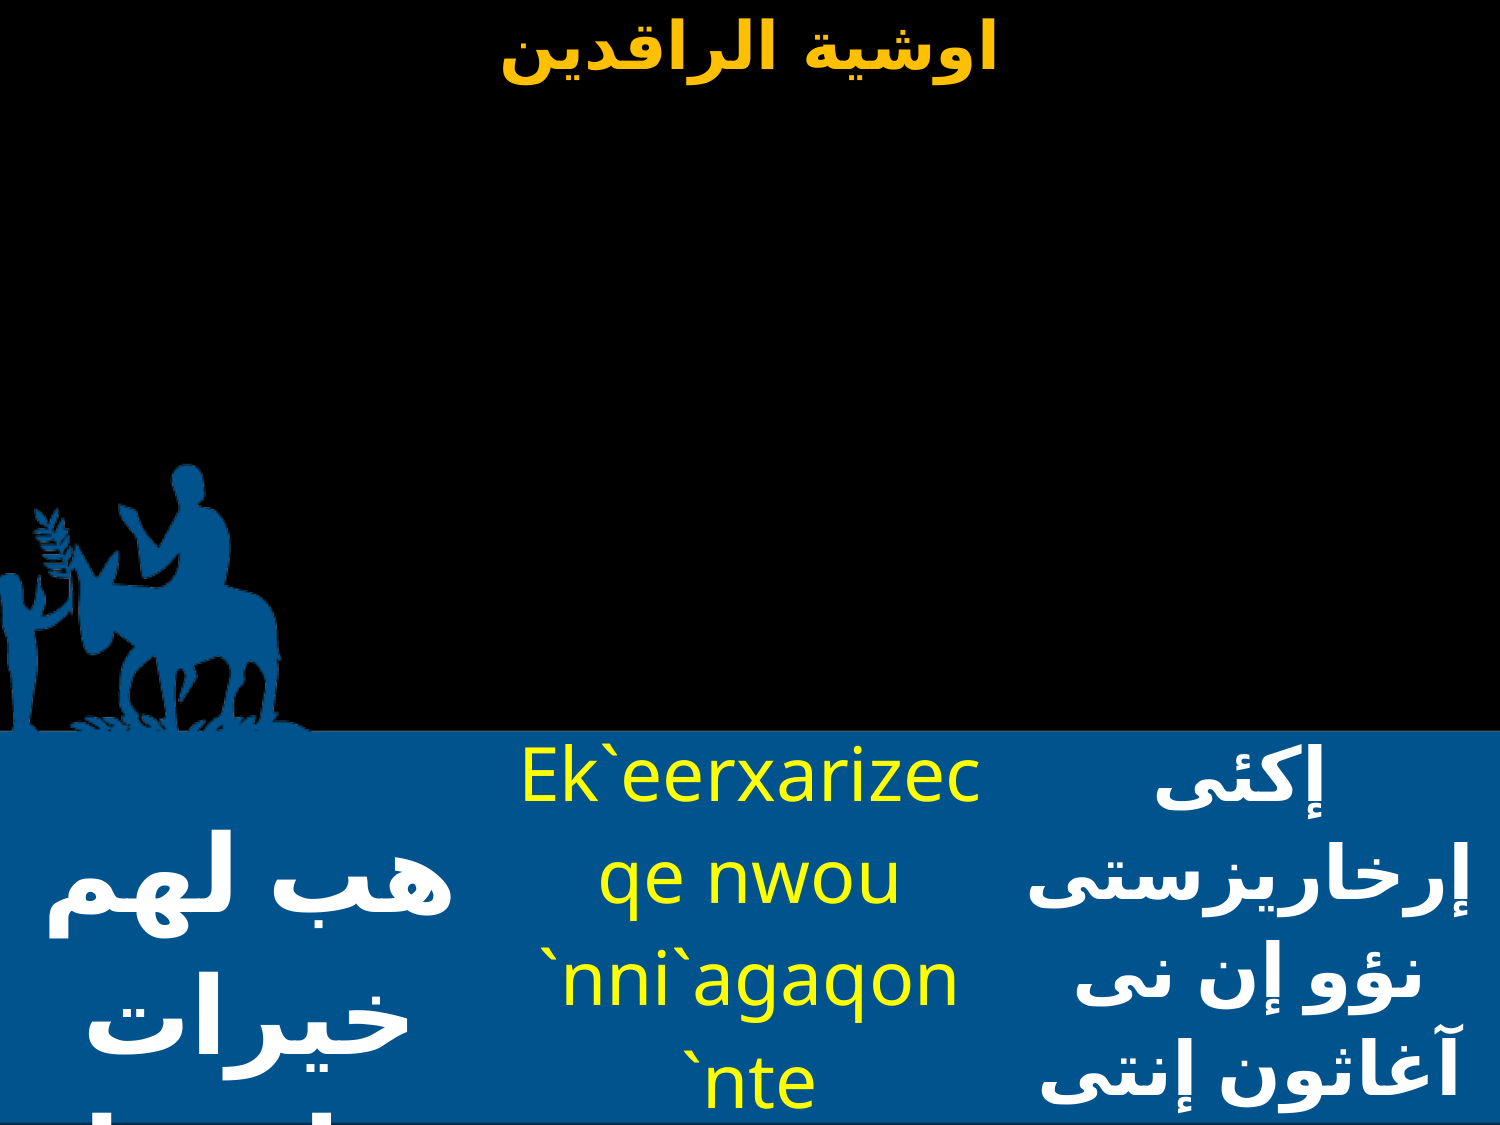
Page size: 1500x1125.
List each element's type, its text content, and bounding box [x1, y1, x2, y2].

table_header Ek`eerxarizecqe nwou `nni`agaqon `nte nek`epaggeli`a [500, 713, 1000, 1125]
table_header هب لهم خيرات مواعيدك [0, 713, 500, 1125]
table_header إكئى إرخاريزستى نؤو إن نى آغاثون إنتى نيك إب أنجيليا [1000, 713, 1500, 1125]
picture [0, 338, 1500, 713]
